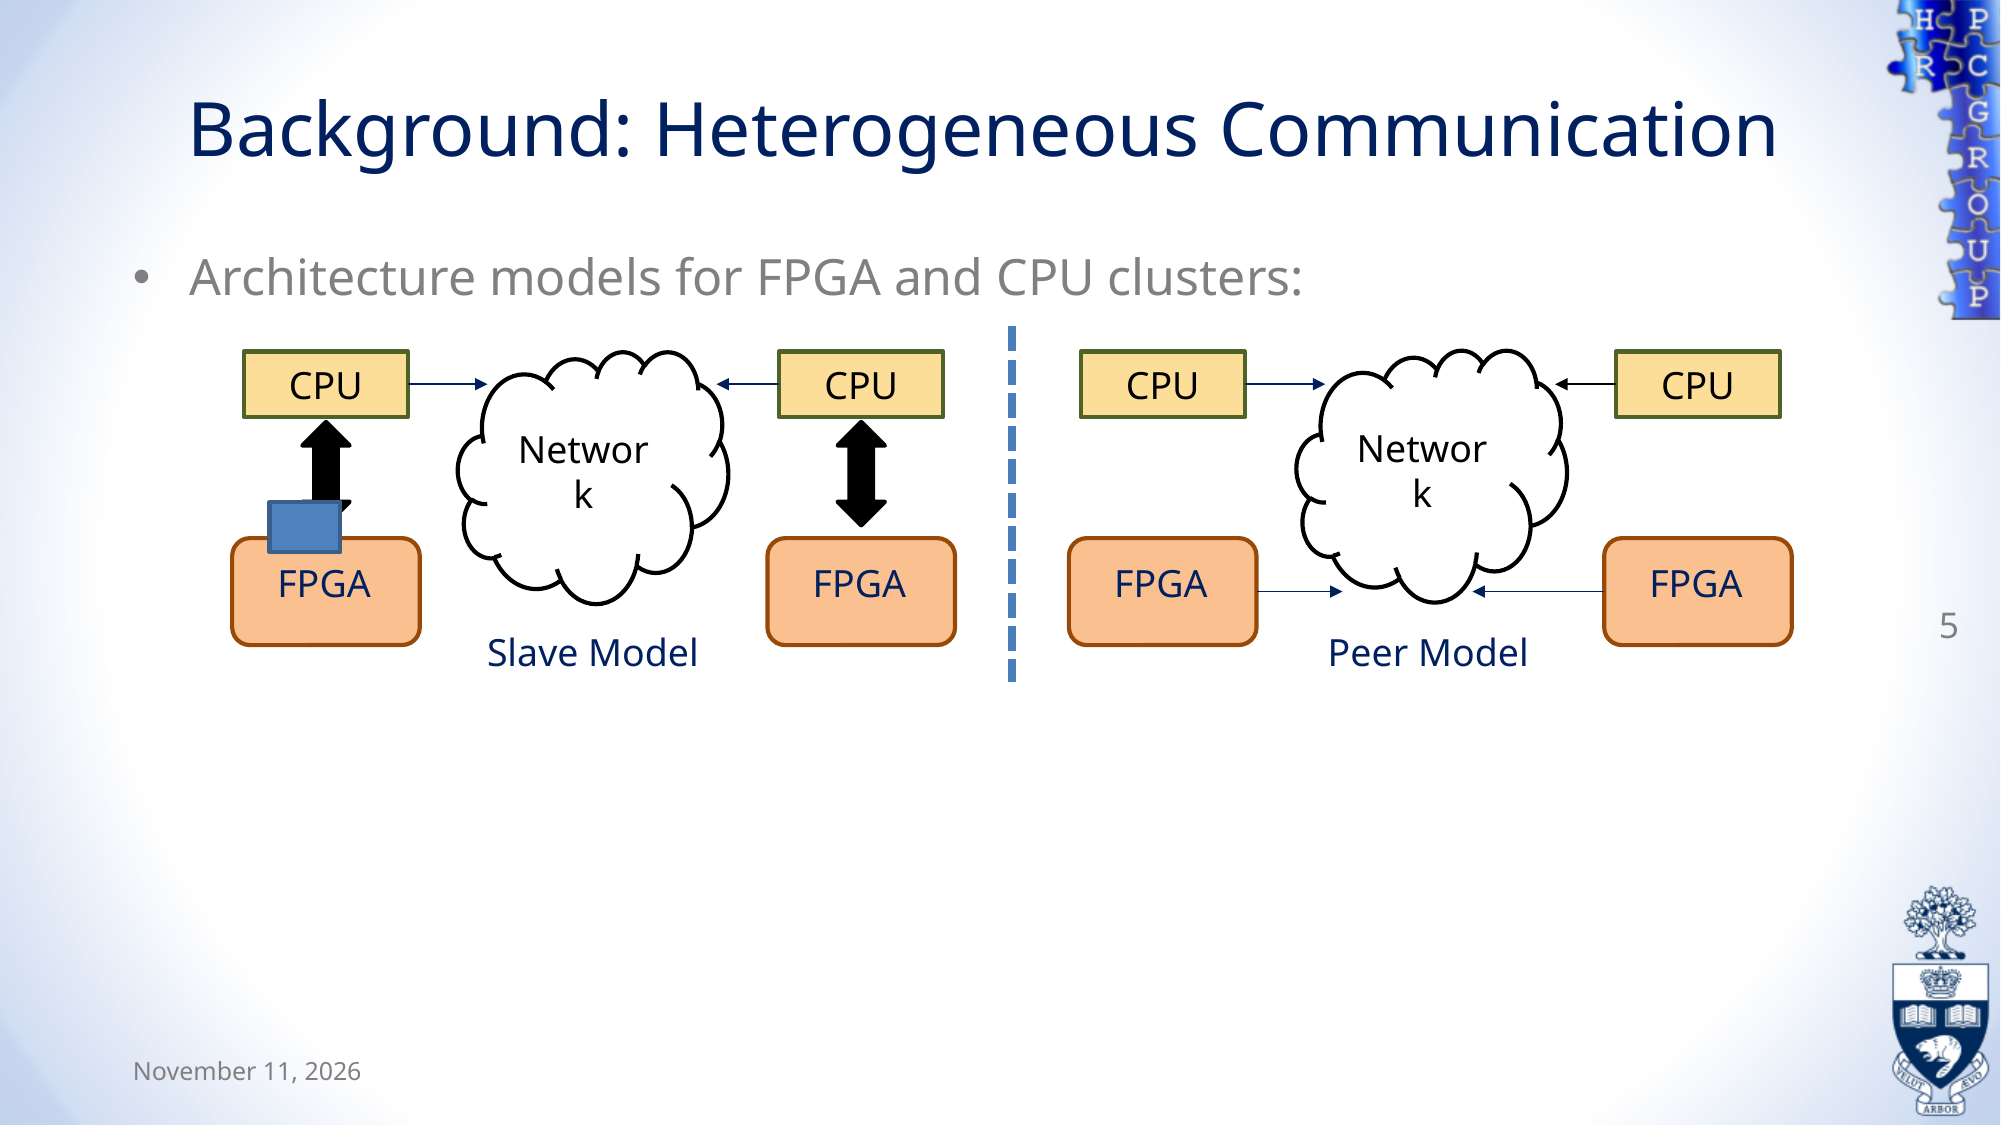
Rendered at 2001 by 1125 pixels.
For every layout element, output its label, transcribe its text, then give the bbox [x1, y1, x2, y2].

text_box Network [1294, 348, 1570, 605]
text_box Peer Model [1312, 621, 1544, 682]
text_box [230, 536, 422, 648]
text_box [765, 536, 958, 648]
text_box Slave Model [472, 621, 714, 682]
text_box FPGA [1634, 552, 1758, 613]
text_box [300, 419, 352, 513]
text_box CPU [242, 349, 410, 419]
text_box FPGA [797, 552, 921, 613]
slide_number 5 [1913, 527, 1985, 728]
text_box [267, 500, 342, 554]
text_box [835, 419, 887, 528]
text_box FPGA [262, 552, 386, 613]
text_box CPU [777, 349, 945, 419]
text_box Network [455, 350, 731, 607]
text_box CPU [1079, 349, 1247, 419]
text_box CPU [1614, 349, 1782, 419]
text_box FPGA [1099, 552, 1223, 613]
text_box [1066, 536, 1259, 648]
text_box [1602, 536, 1794, 648]
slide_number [117, 1042, 433, 1103]
title Background: Heterogeneous Communication [117, 45, 1851, 209]
picture [0, 0, 2001, 1125]
list Architecture models for FPGA and CPU clusters: [117, 226, 1851, 1000]
